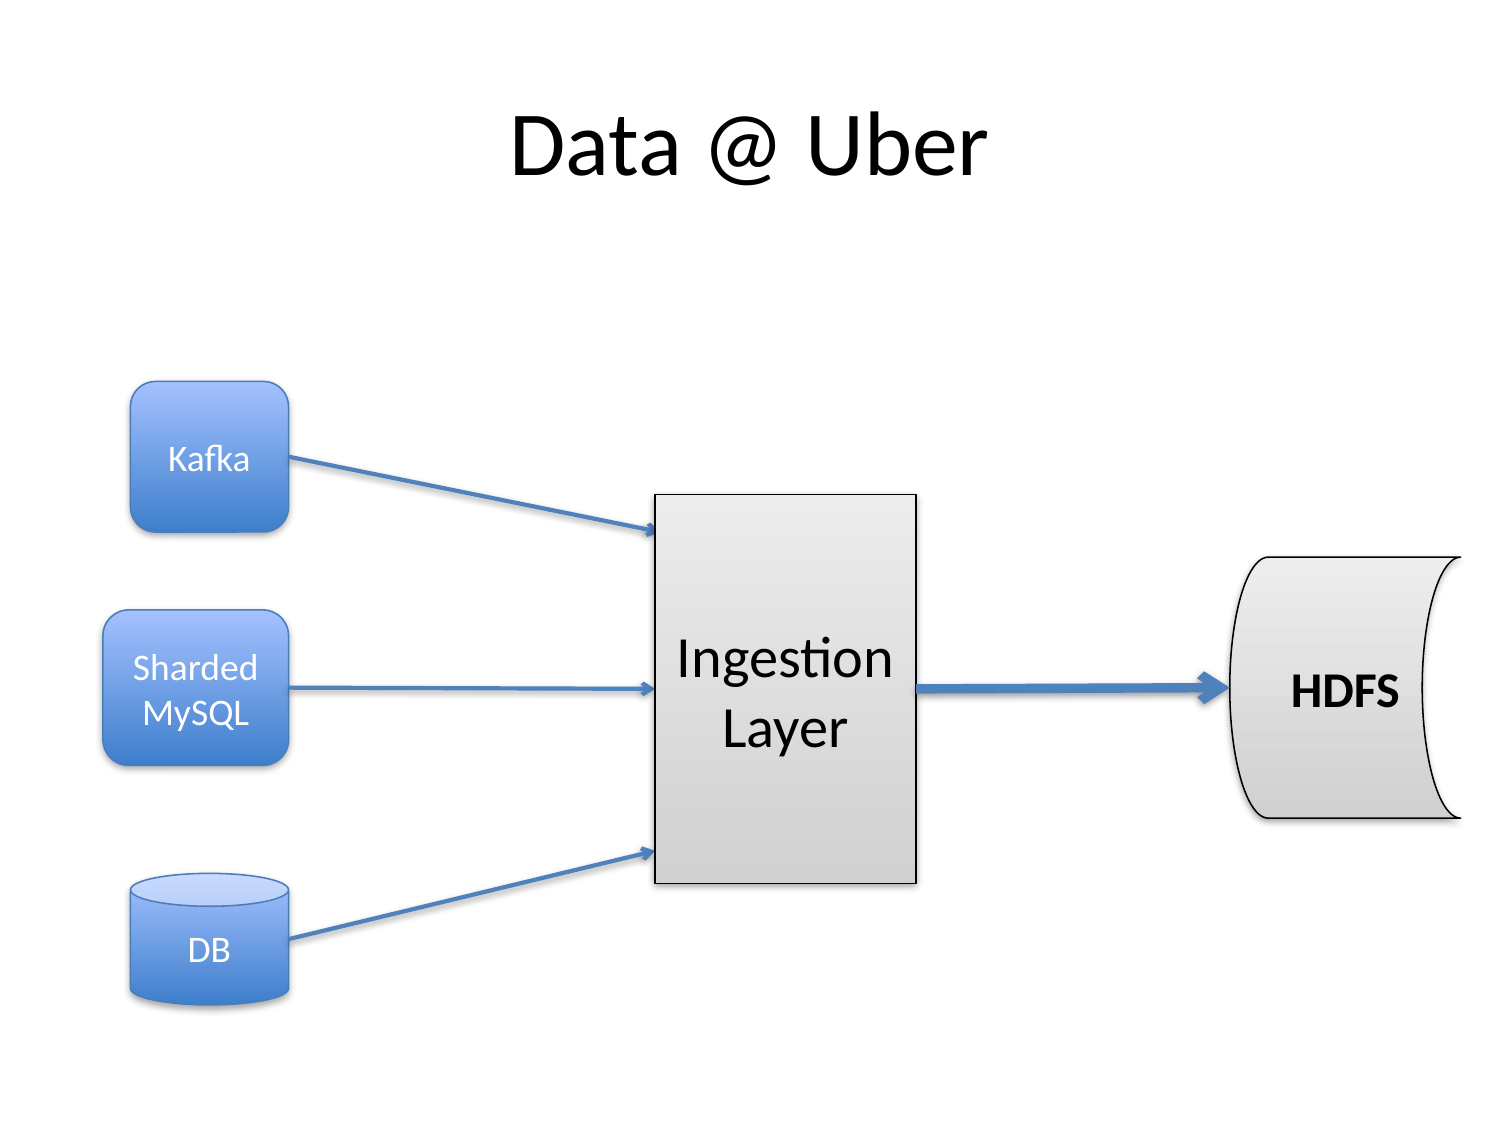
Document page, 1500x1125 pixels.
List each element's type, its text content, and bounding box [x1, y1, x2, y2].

text_box DB [129, 872, 290, 1006]
text_box Ingestion Layer [654, 494, 917, 884]
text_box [288, 850, 656, 940]
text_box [288, 456, 661, 533]
text_box Sharded MySQL [102, 609, 290, 767]
text_box Kafka [129, 380, 290, 533]
title Data @ Uber [75, 45, 1425, 233]
text_box HDFS [1229, 556, 1462, 819]
